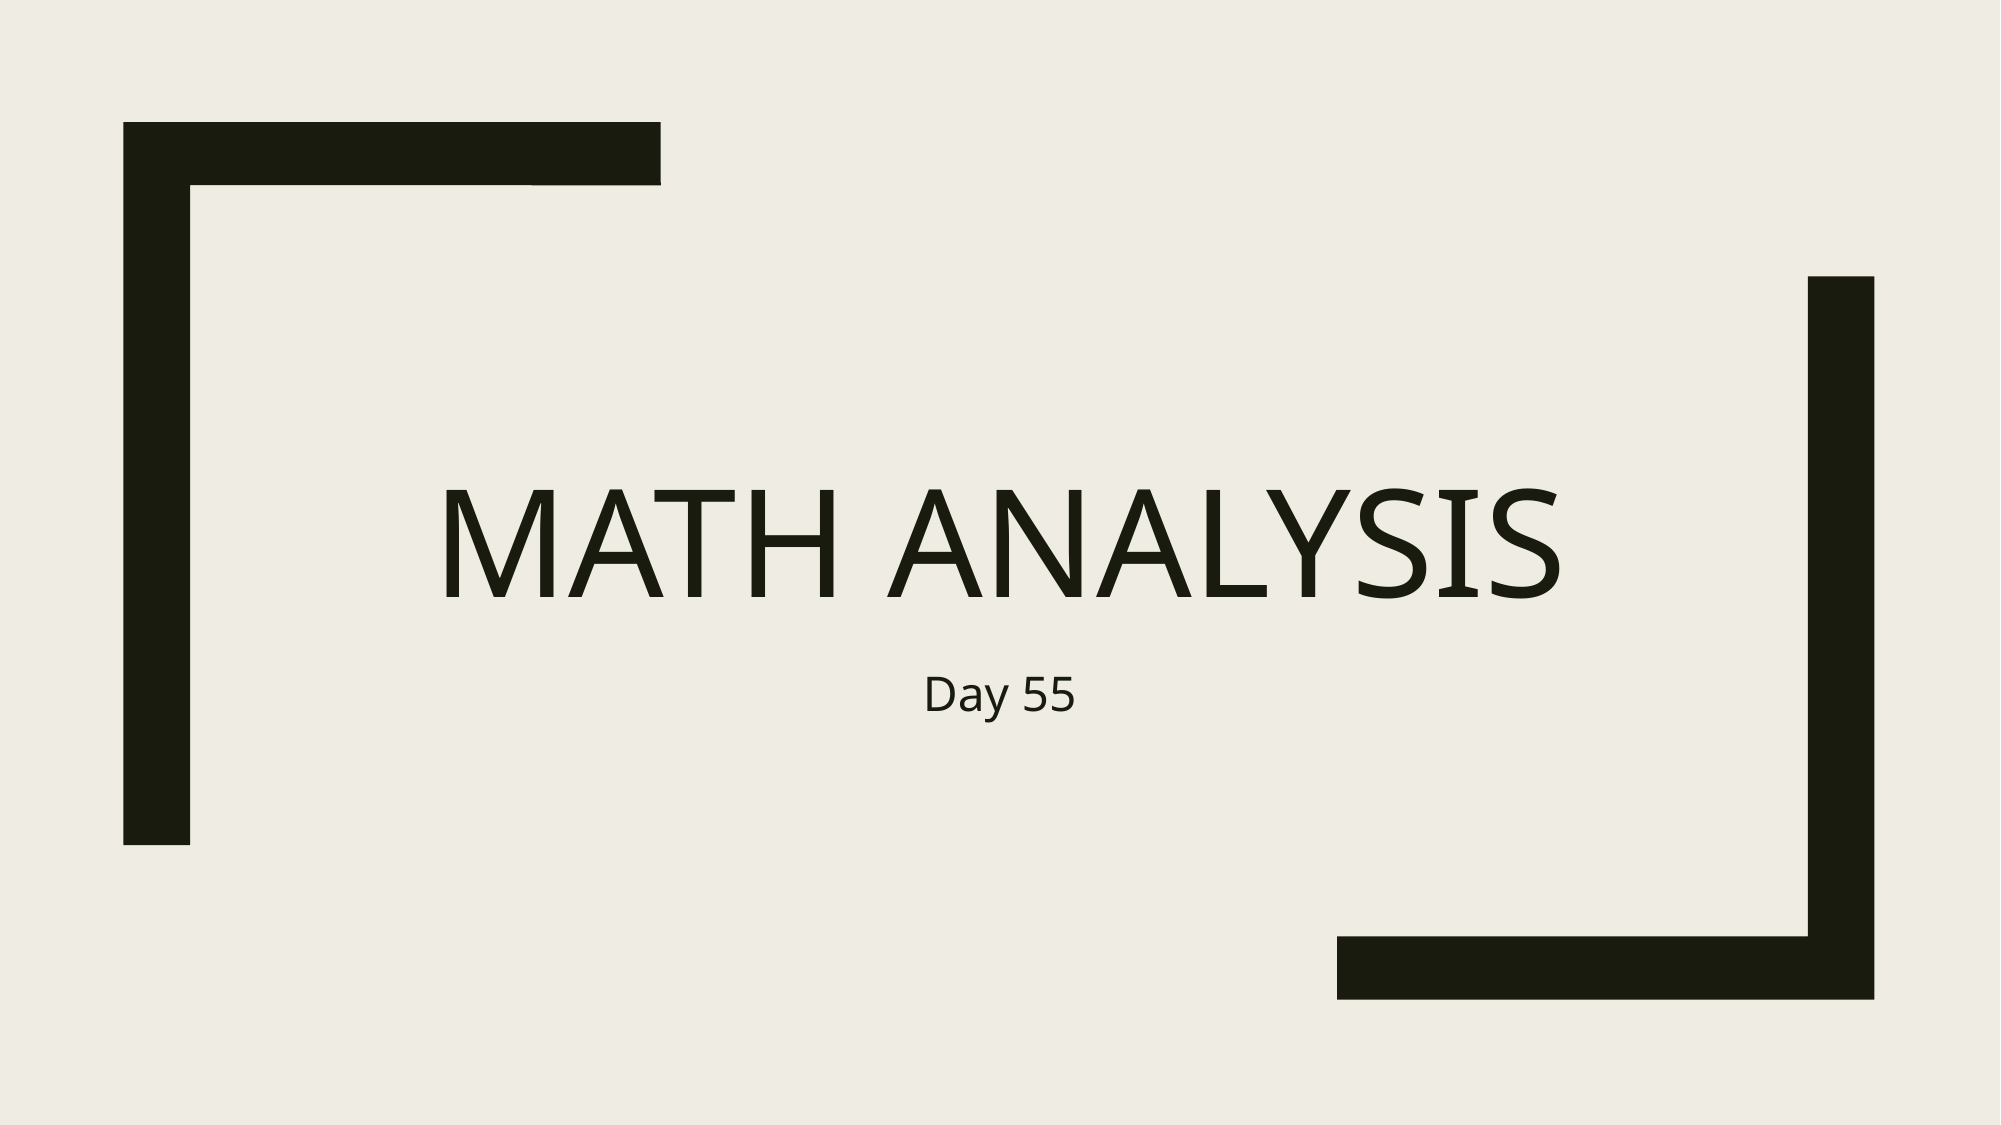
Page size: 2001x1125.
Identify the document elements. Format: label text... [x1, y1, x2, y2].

subtitle Day 55 [439, 649, 1561, 828]
title Math analysis [314, 293, 1686, 638]
